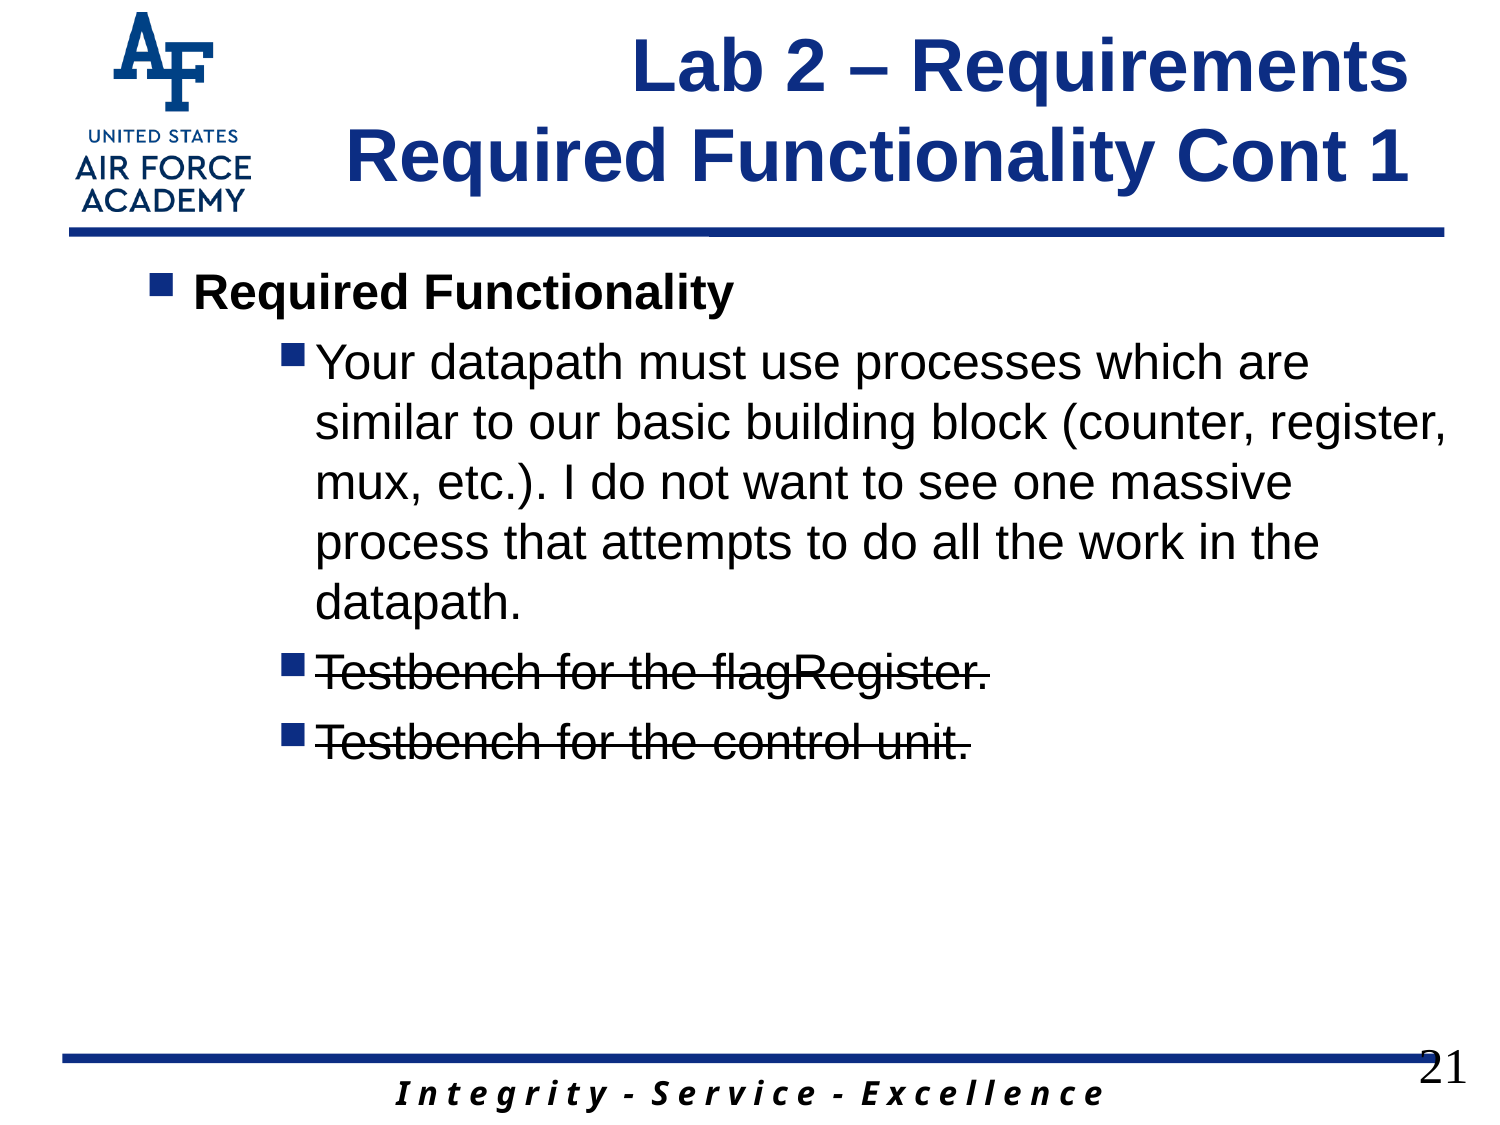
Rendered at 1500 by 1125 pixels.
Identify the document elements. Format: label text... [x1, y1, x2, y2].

picture [75, 12, 251, 212]
list Required Functionality Your datapath must use processes which are similar to our basic building block (counter, register, mux, etc.). I do not want to see one massive process that attempts to do all the work in the datapath. Testbench for the flagRegister. Testbench for the control unit. [131, 251, 1466, 962]
title Lab 2 – Requirements Required Functionality Cont 1 [313, 12, 1427, 201]
slide_number 21 [1133, 1025, 1484, 1105]
